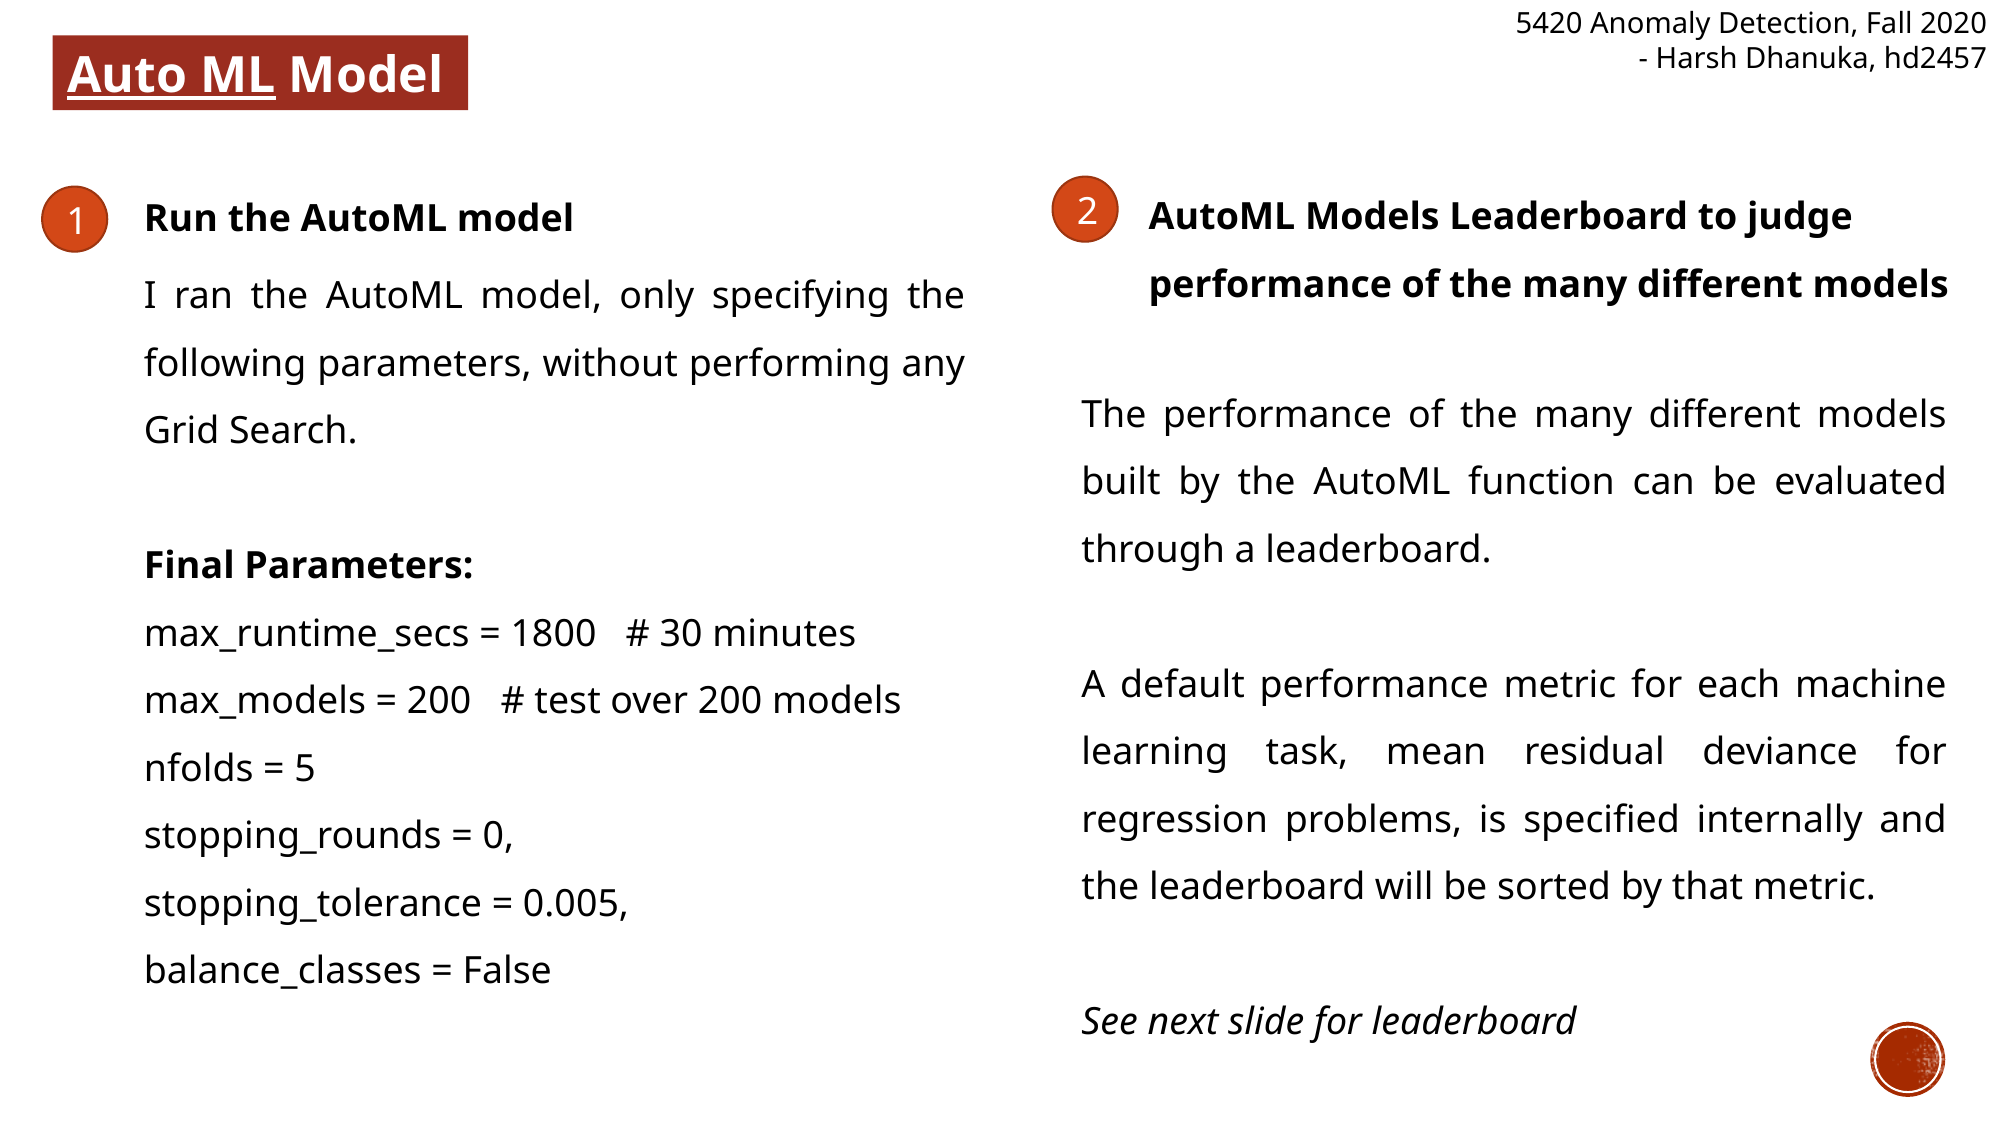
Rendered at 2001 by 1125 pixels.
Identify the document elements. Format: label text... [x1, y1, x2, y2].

text_box Auto ML Model [52, 35, 469, 111]
text_box 5420 Anomaly Detection, Fall 2020 - Harsh Dhanuka, hd2457 [1357, 0, 2000, 83]
text_box Run the AutoML model [129, 186, 998, 247]
text_box 2 [1051, 175, 1119, 243]
text_box 1 [41, 185, 109, 253]
text_box I ran the AutoML model, only specifying the following parameters, without performing any Grid Search. Final Parameters: max_runtime_secs = 1800 # 30 minutes max_models = 200 # test over 200 models nfolds = 5 stopping_rounds = 0, stopping_tolerance = 0.005, balance_classes = False [129, 241, 981, 999]
text_box AutoML Models Leaderboard to judge performance of the many different models [1133, 162, 2000, 313]
text_box The performance of the many different models built by the AutoML function can be evaluated through a leaderboard. A default performance metric for each machine learning task, mean residual deviance for regression problems, is specified internally and the leaderboard will be sorted by that metric. See next slide for leaderboard [1066, 359, 1963, 1050]
